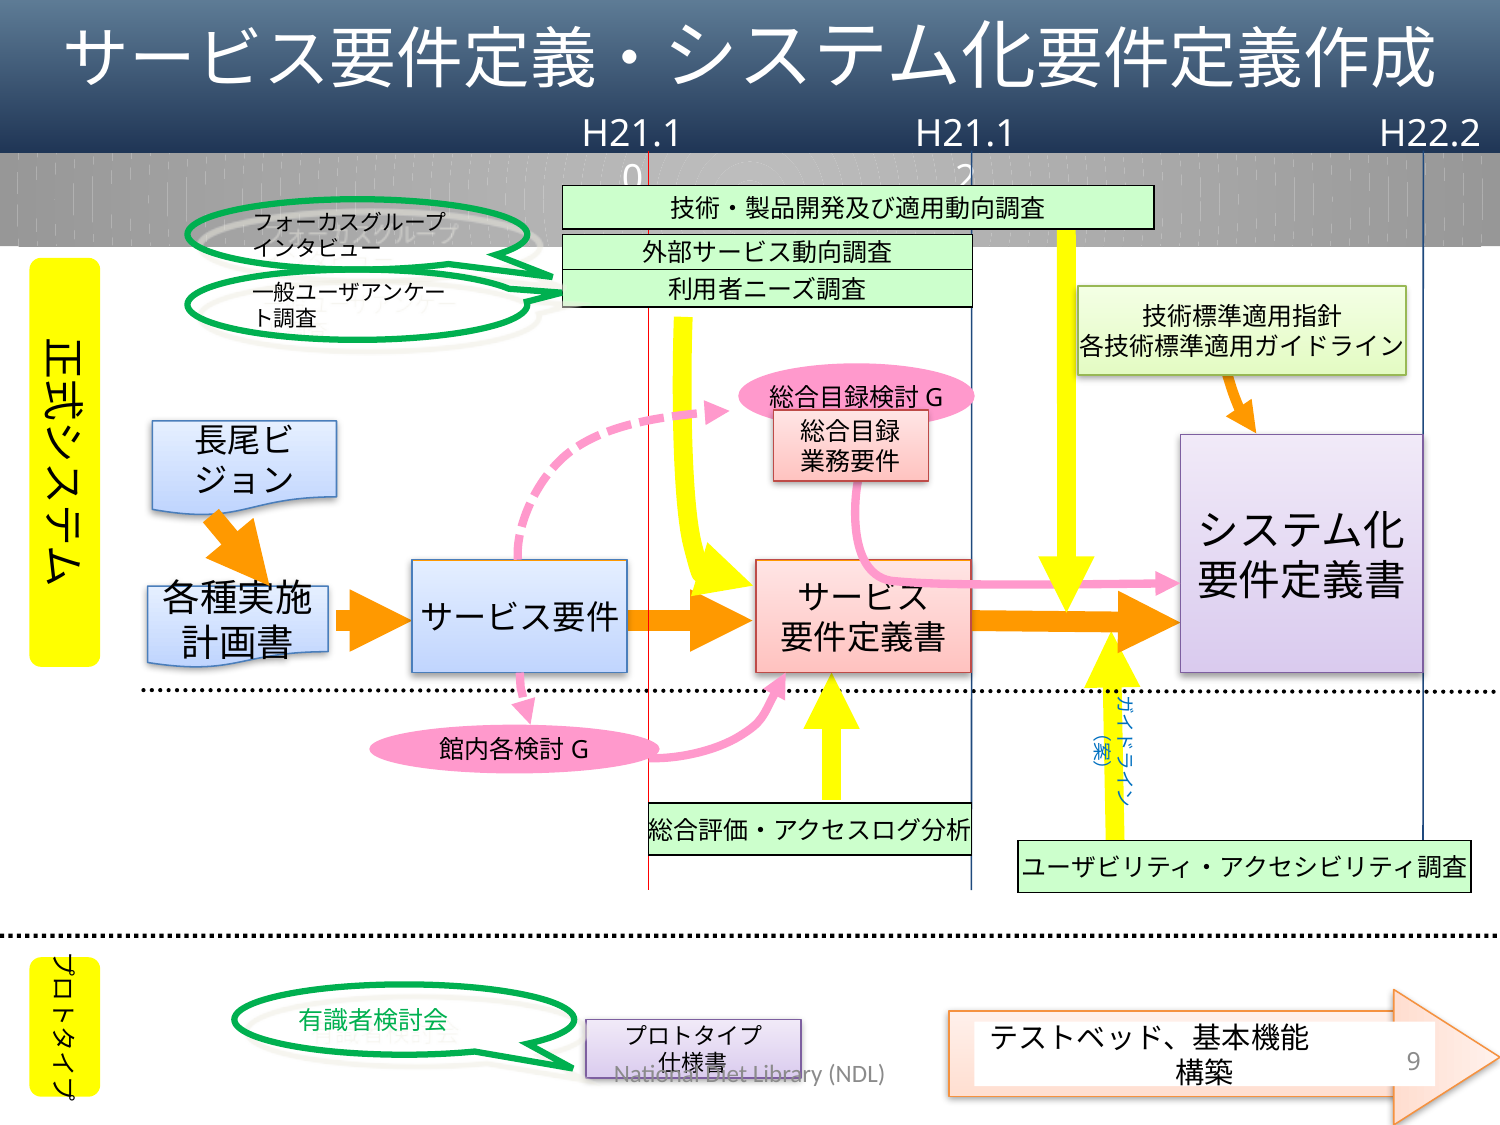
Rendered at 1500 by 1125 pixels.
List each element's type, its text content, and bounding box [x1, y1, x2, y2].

text_box サービス要件定義・システム化要件定義作成 [0, 0, 1500, 101]
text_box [0, 101, 1500, 1125]
